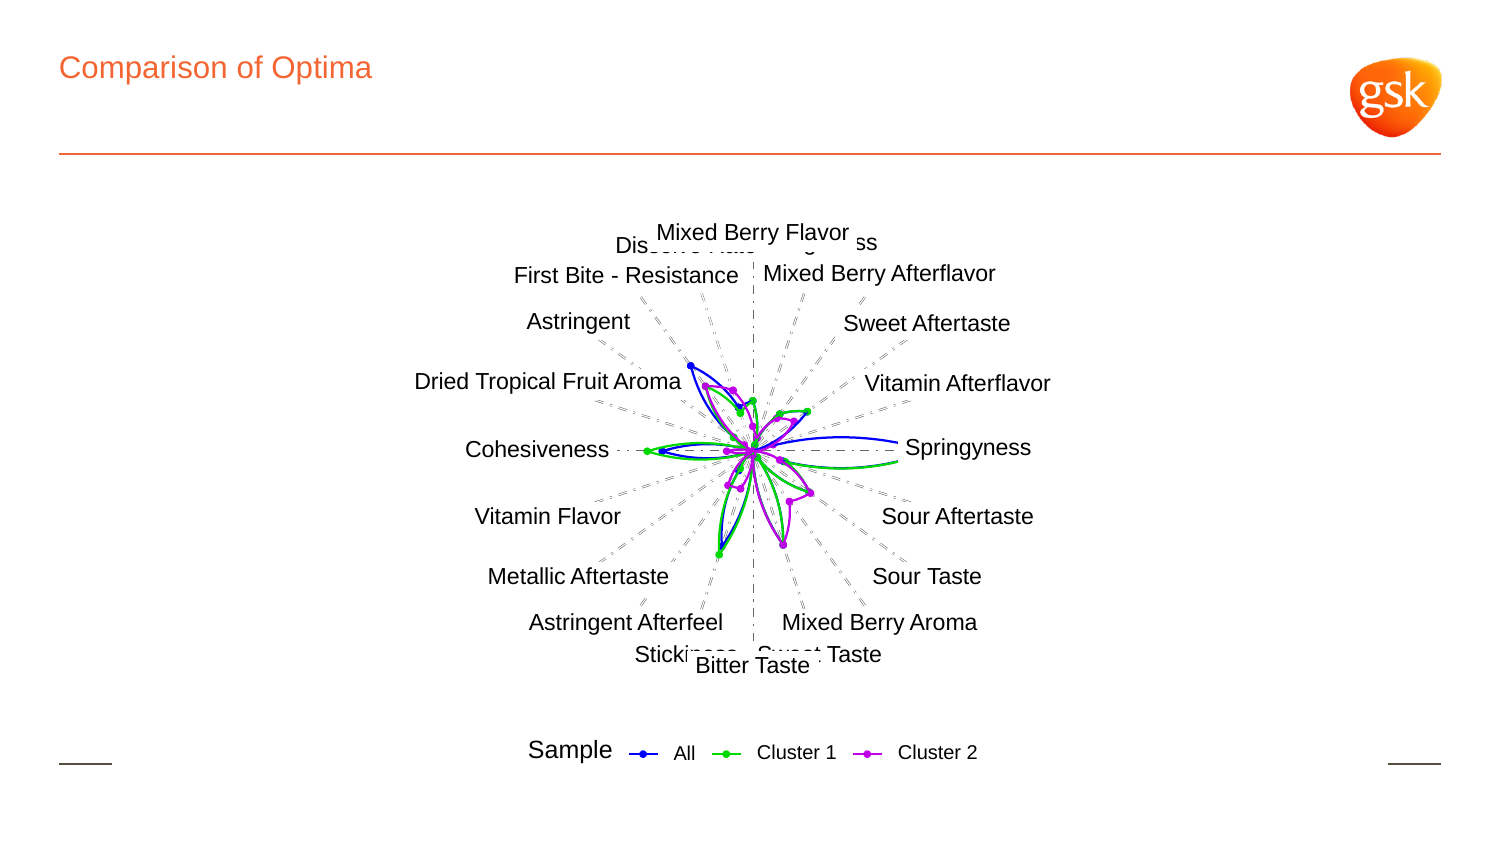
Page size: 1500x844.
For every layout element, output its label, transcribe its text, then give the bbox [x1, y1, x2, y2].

picture [1333, 38, 1457, 157]
title Comparison of Optima [58, 47, 1302, 86]
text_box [112, 194, 1388, 796]
